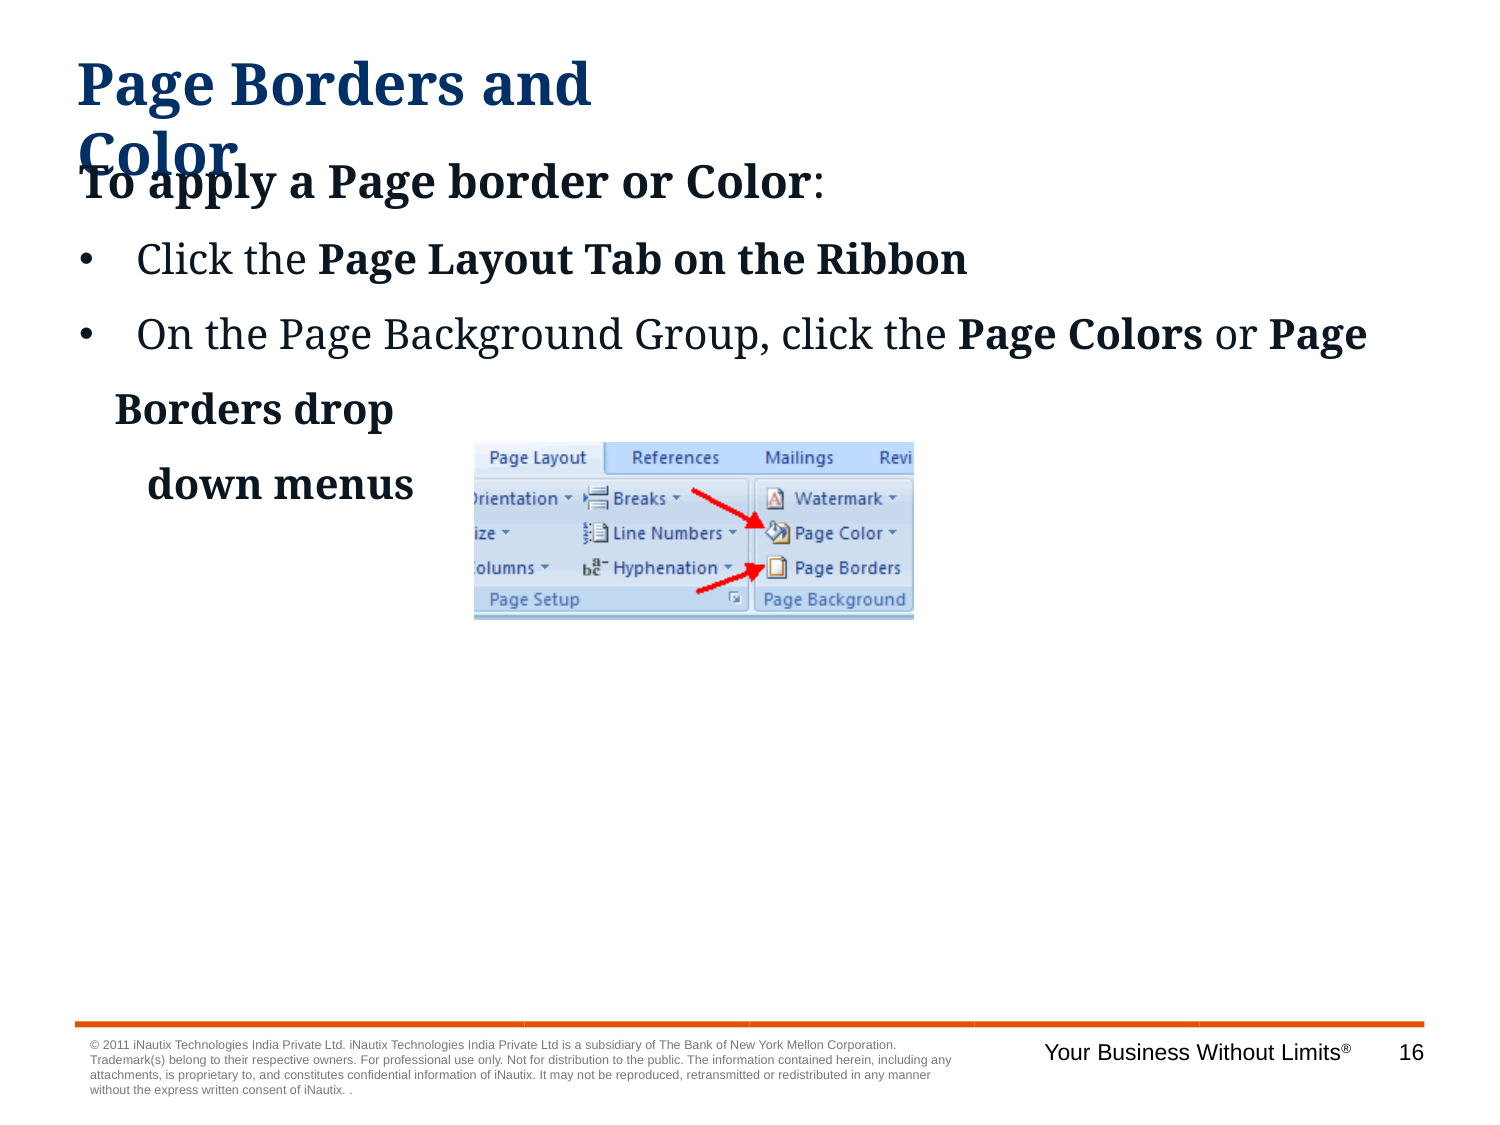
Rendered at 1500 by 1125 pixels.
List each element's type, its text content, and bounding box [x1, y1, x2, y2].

text_box To apply a Page border or Color: Click the Page Layout Tab on the Ribbon On the Page Background Group, click the Page Colors or Page Borders drop down menus [64, 145, 1440, 516]
text_box Page Borders and Color [62, 39, 777, 195]
picture [474, 442, 915, 620]
slide_number 16 [1262, 1029, 1425, 1081]
